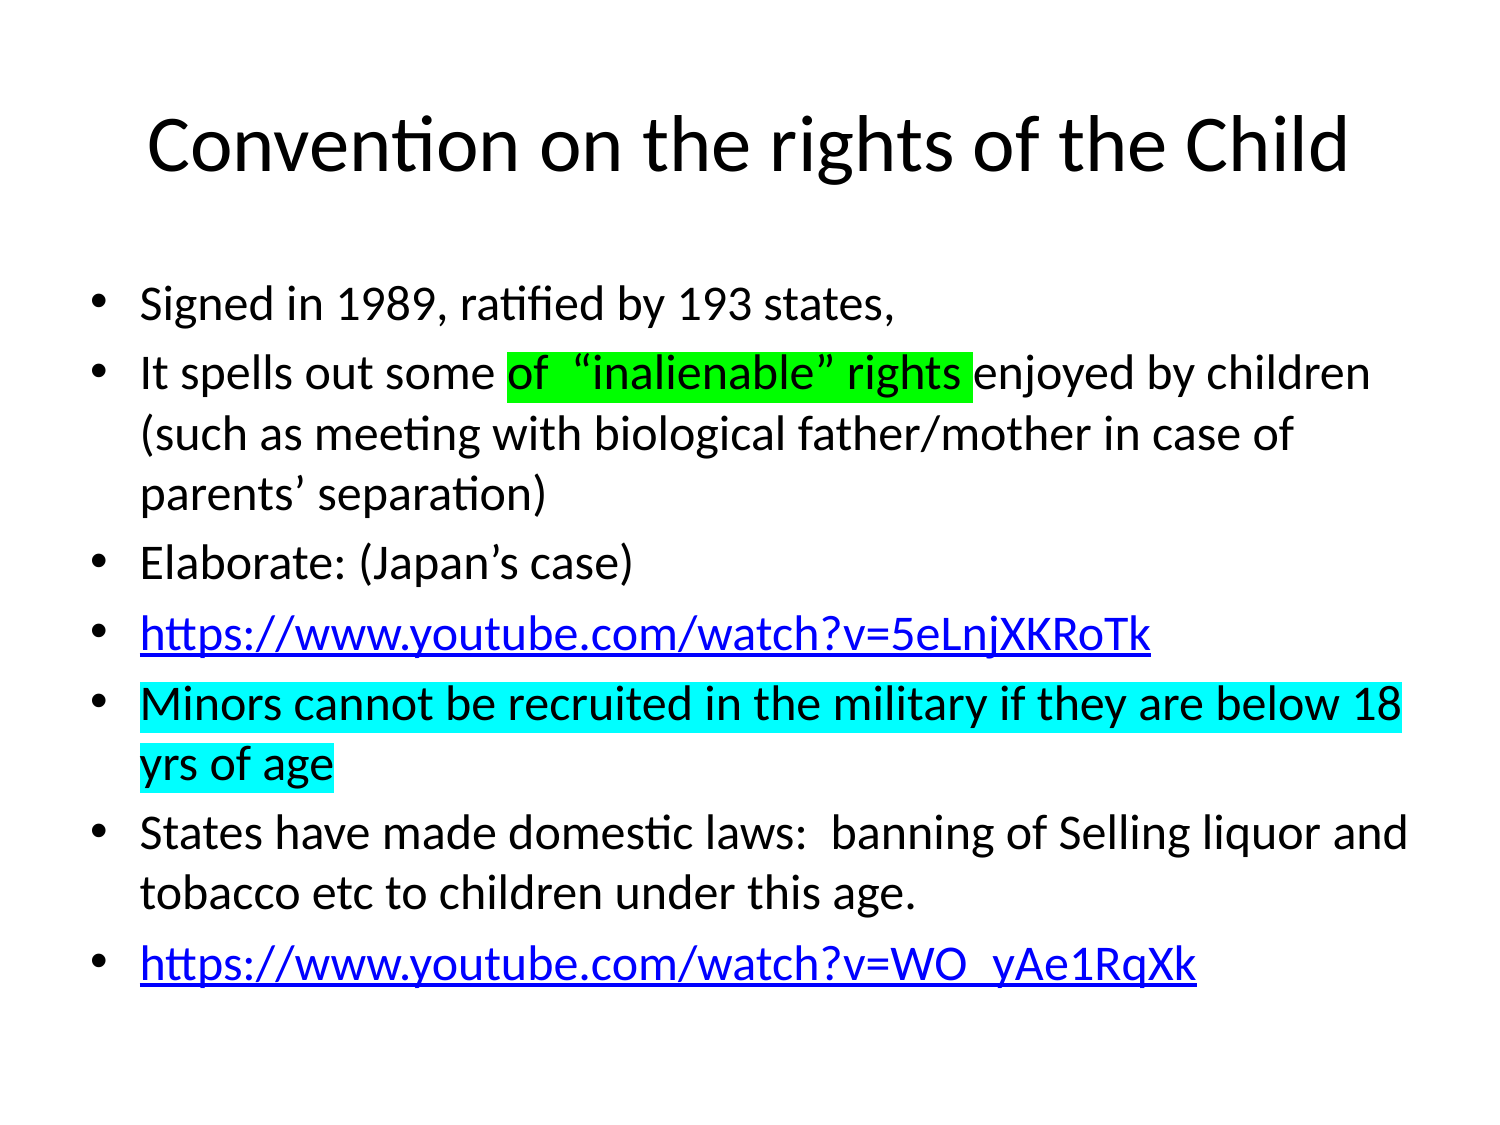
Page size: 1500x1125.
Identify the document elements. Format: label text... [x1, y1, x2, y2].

list Signed in 1989, ratified by 193 states, It spells out some of “inalienable” rights enjoyed by children (such as meeting with biological father/mother in case of parents’ separation) Elaborate: (Japan’s case) https://www.youtube.com/watch?v=5eLnjXKRoTk Minors cannot be recruited in the military if they are below 18 yrs of age States have made domestic laws: banning of Selling liquor and tobacco etc to children under this age. https://www.youtube.com/watch?v=WO_yAe1RqXk [75, 262, 1425, 1005]
title Convention on the rights of the Child [75, 45, 1425, 233]
